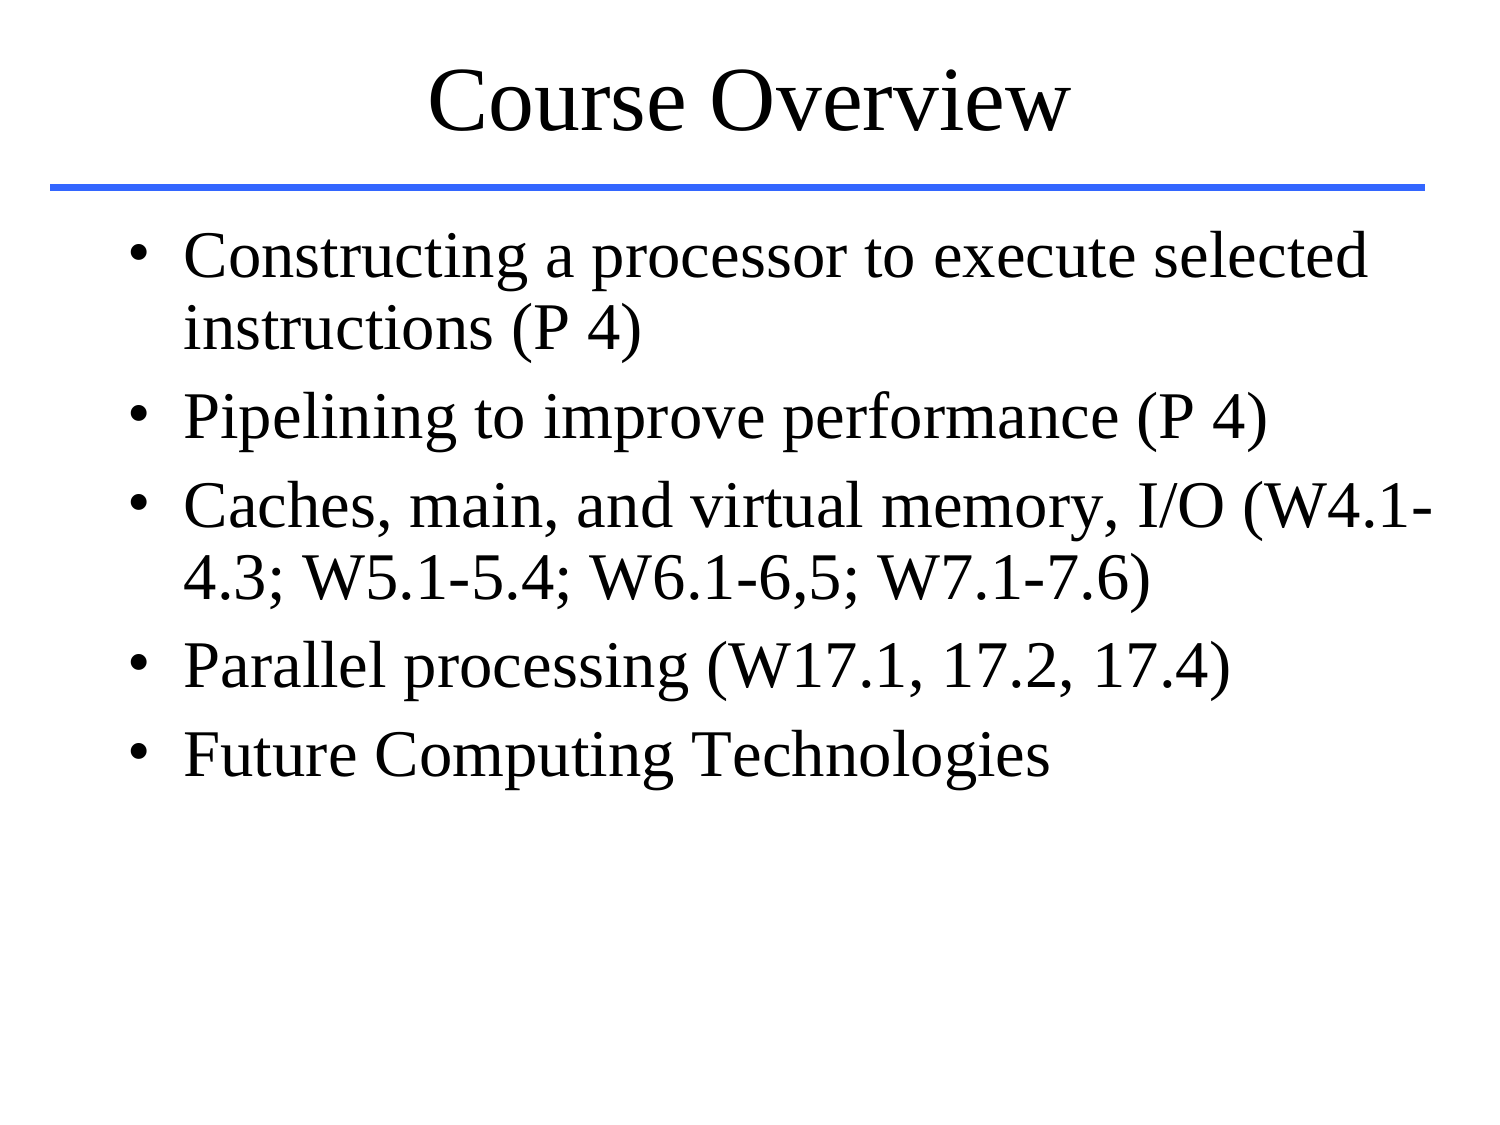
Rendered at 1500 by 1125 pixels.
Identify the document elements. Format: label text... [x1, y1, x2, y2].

text_box Course Overview [112, 0, 1388, 187]
text_box Constructing a processor to execute selected instructions (P 4) Pipelining to improve performance (P 4) Caches, main, and virtual memory, I/O (W4.1-4.3; W5.1-5.4; W6.1-6,5; W7.1-7.6) Parallel processing (W17.1, 17.2, 17.4) Future Computing Technologies [112, 212, 1500, 1000]
